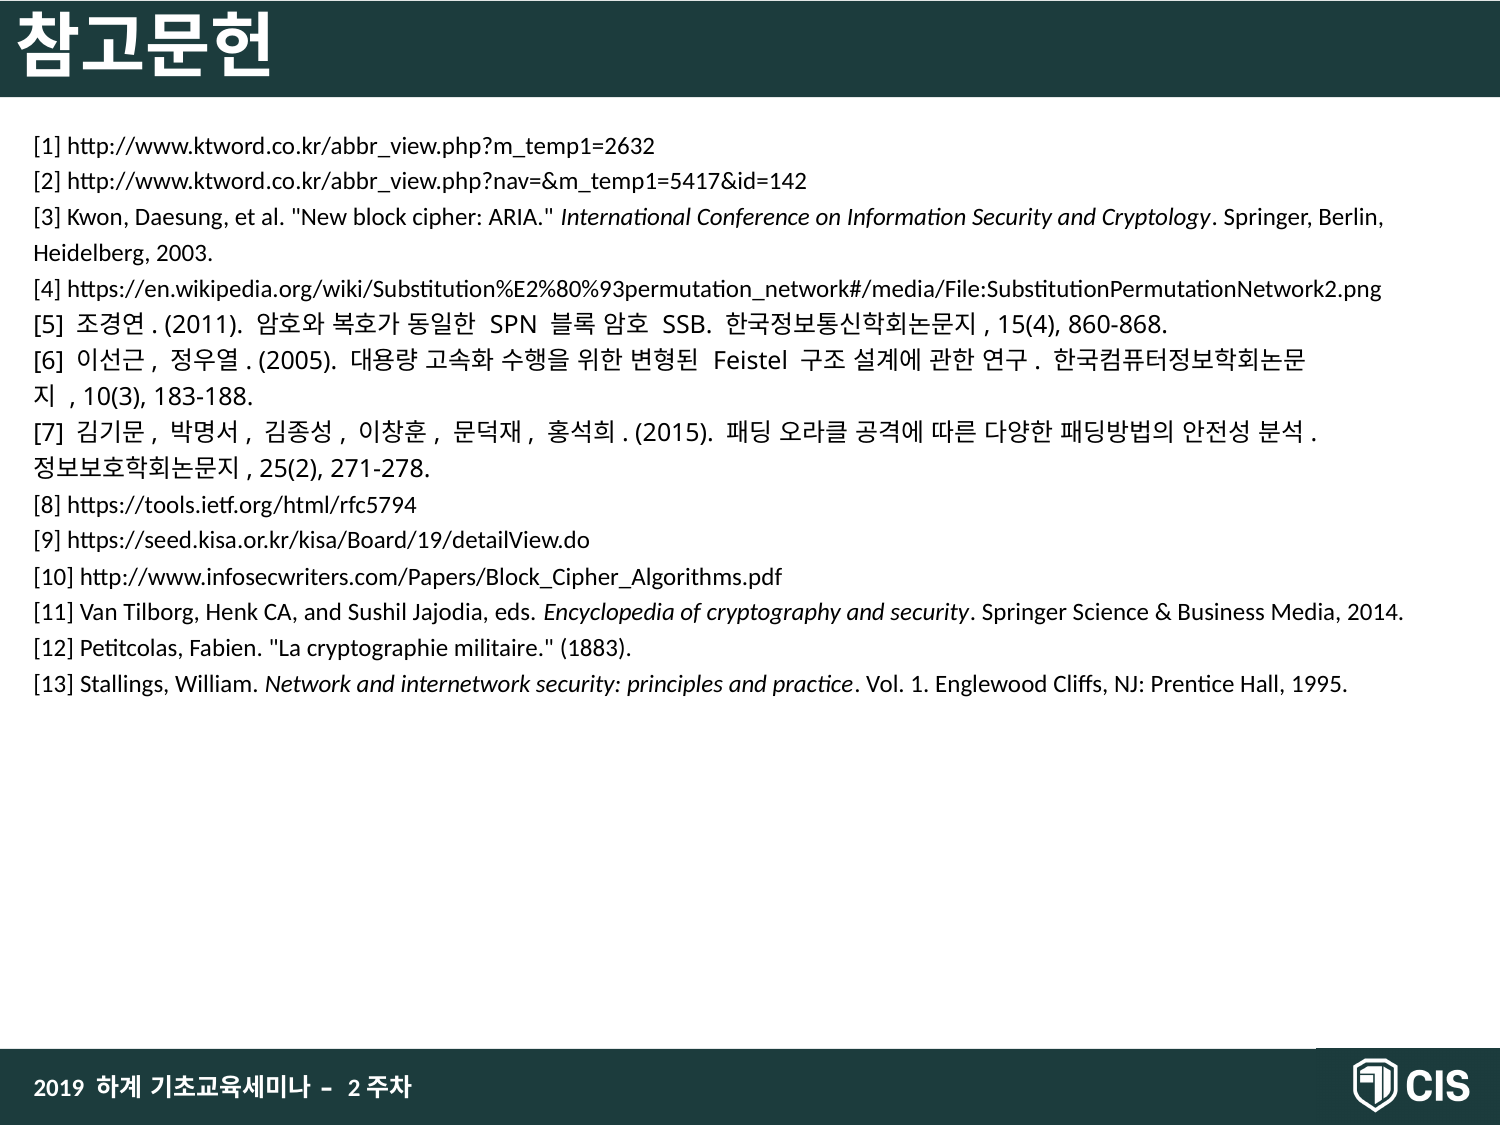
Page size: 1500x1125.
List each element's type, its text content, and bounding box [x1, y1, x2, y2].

list 참고문헌 [0, 0, 1500, 98]
picture [1316, 1048, 1500, 1123]
text_box [1] http://www.ktword.co.kr/abbr_view.php?m_temp1=2632 [2] http://www.ktword.co.kr/abbr_view.php?nav=&m_temp1=5417&id=142 [3] Kwon, Daesung, et al. "New block cipher: ARIA." International Conference on Information Security and Cryptology. Springer, Berlin, Heidelberg, 2003. [4] https://en.wikipedia.org/wiki/Substitution%E2%80%93permutation_network#/media/File:SubstitutionPermutationNetwork2.png [5] 조경연. (2011). 암호와 복호가 동일한 SPN 블록 암호 SSB. 한국정보통신학회논문지, 15(4), 860-868. [6] 이선근, 정우열. (2005). 대용량 고속화 수행을 위한 변형된 Feistel 구조 설계에 관한 연구. 한국컴퓨터정보학회논문지 , 10(3), 183-188. [7] 김기문, 박명서, 김종성, 이창훈, 문덕재, 홍석희. (2015). 패딩 오라클 공격에 따른 다양한 패딩방법의 안전성 분석. 정보보호학회논문지, 25(2), 271-278. [8] https://tools.ietf.org/html/rfc5794 [9] https://seed.kisa.or.kr/kisa/Board/19/detailView.do [10] http://www.infosecwriters.com/Papers/Block_Cipher_Algorithms.pdf [11] Van Tilborg, Henk CA, and Sushil Jajodia, eds. Encyclopedia of cryptography and security. Springer Science & Business Media, 2014. [12] Petitcolas, Fabien. "La cryptographie militaire." (1883). [13] Stallings, William. Network and internetwork security: principles and practice. Vol. 1. Englewood Cliffs, NJ: Prentice Hall, 1995. [18, 115, 1443, 741]
footer 2019 하계 기초교육세미나 – 2주차 [18, 1056, 1246, 1117]
